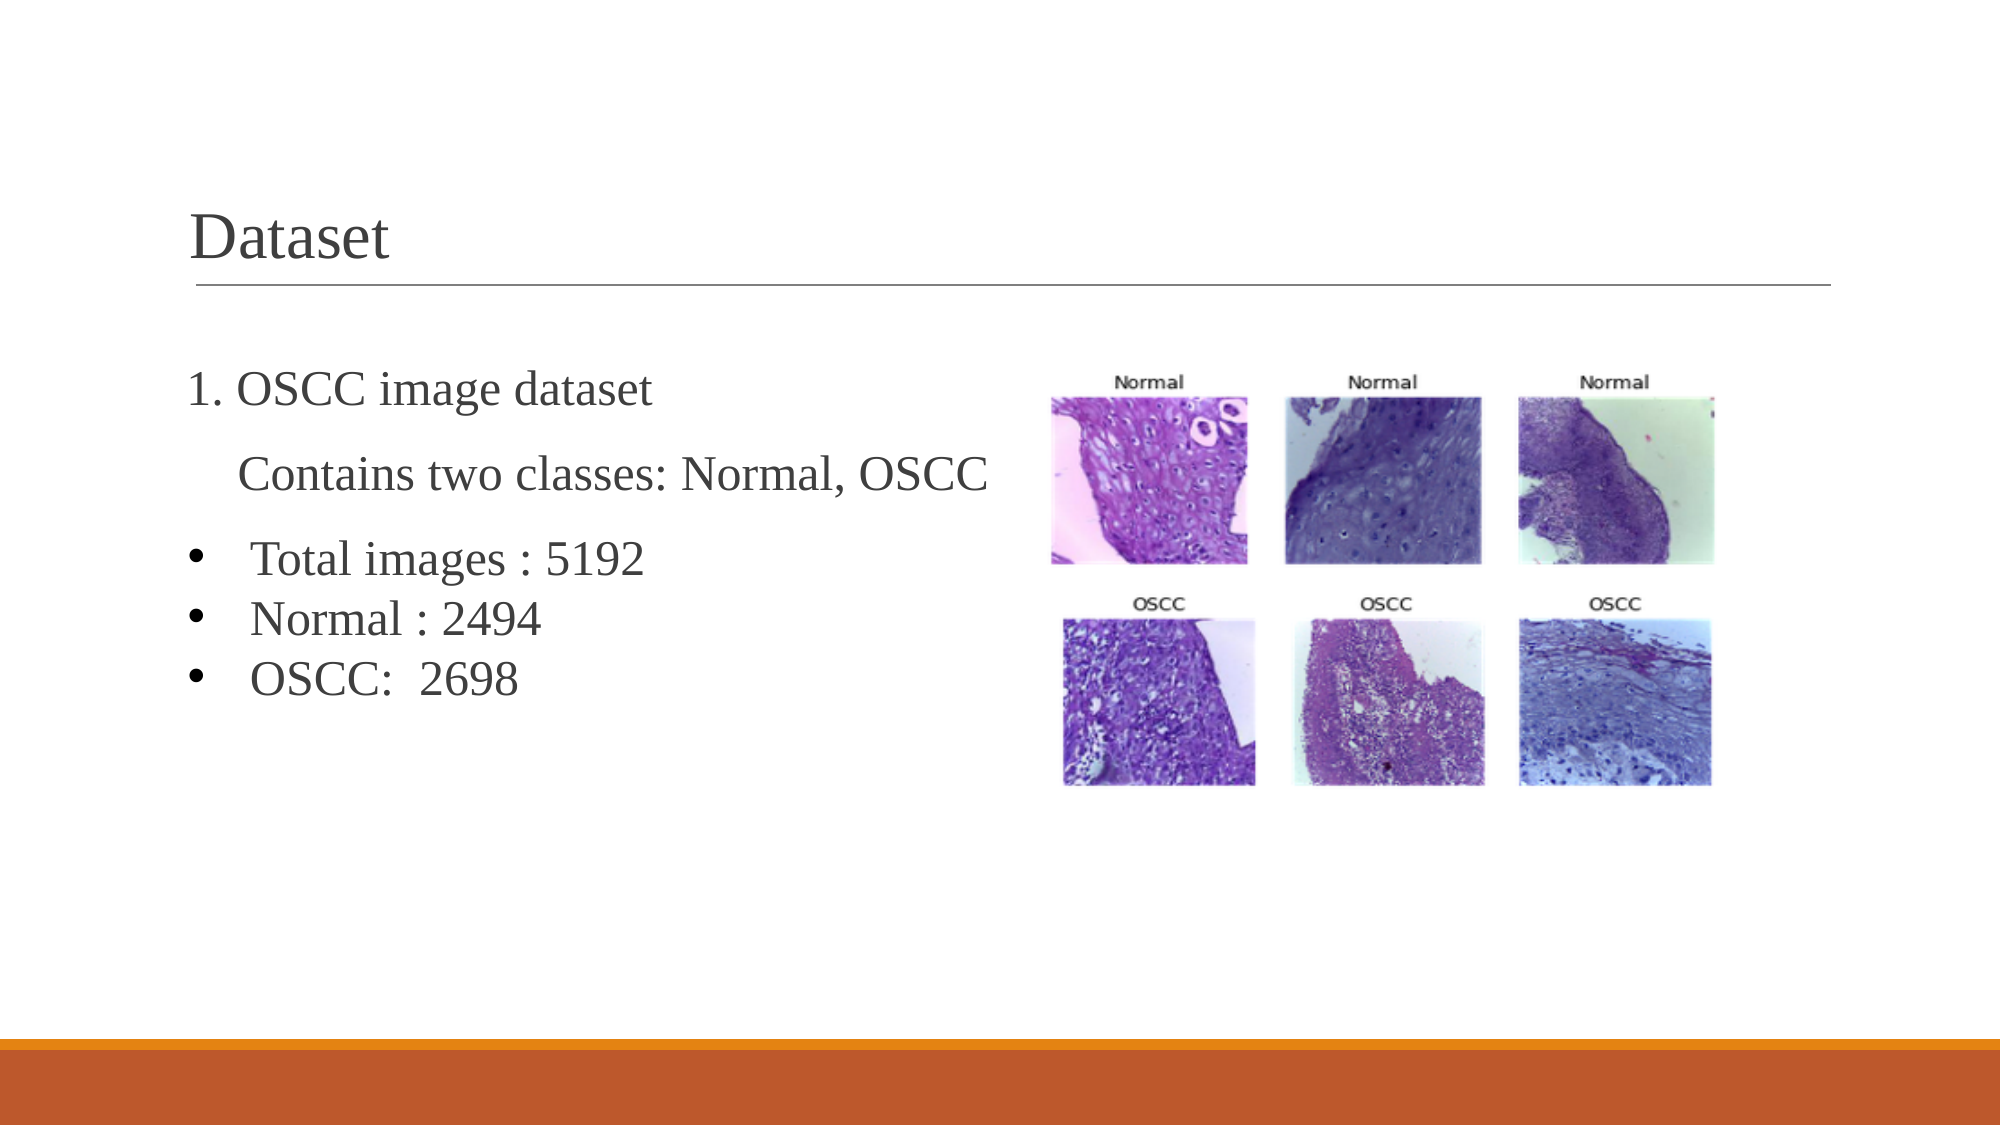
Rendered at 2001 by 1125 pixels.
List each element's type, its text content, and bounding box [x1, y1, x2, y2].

title Dataset [174, 41, 1825, 280]
list 1. OSCC image dataset Contains two classes: Normal, OSCC Total images : 5192 Normal : 2494 OSCC: 2698 [174, 348, 1825, 1047]
picture [1026, 365, 1747, 794]
